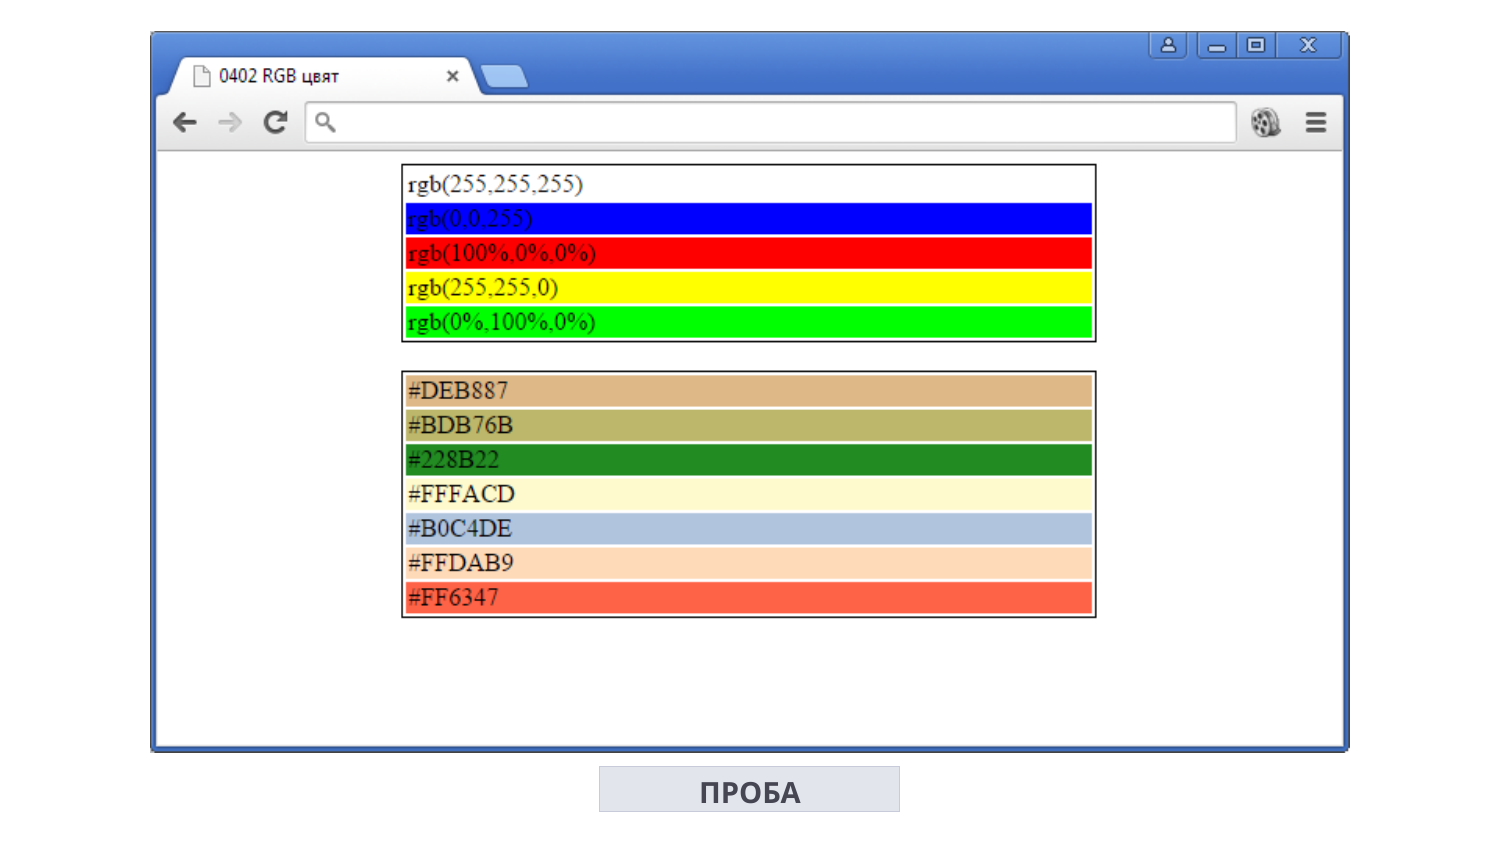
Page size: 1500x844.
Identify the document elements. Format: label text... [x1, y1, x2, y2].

picture [149, 31, 1351, 753]
text_box ПРОБА [599, 766, 900, 812]
